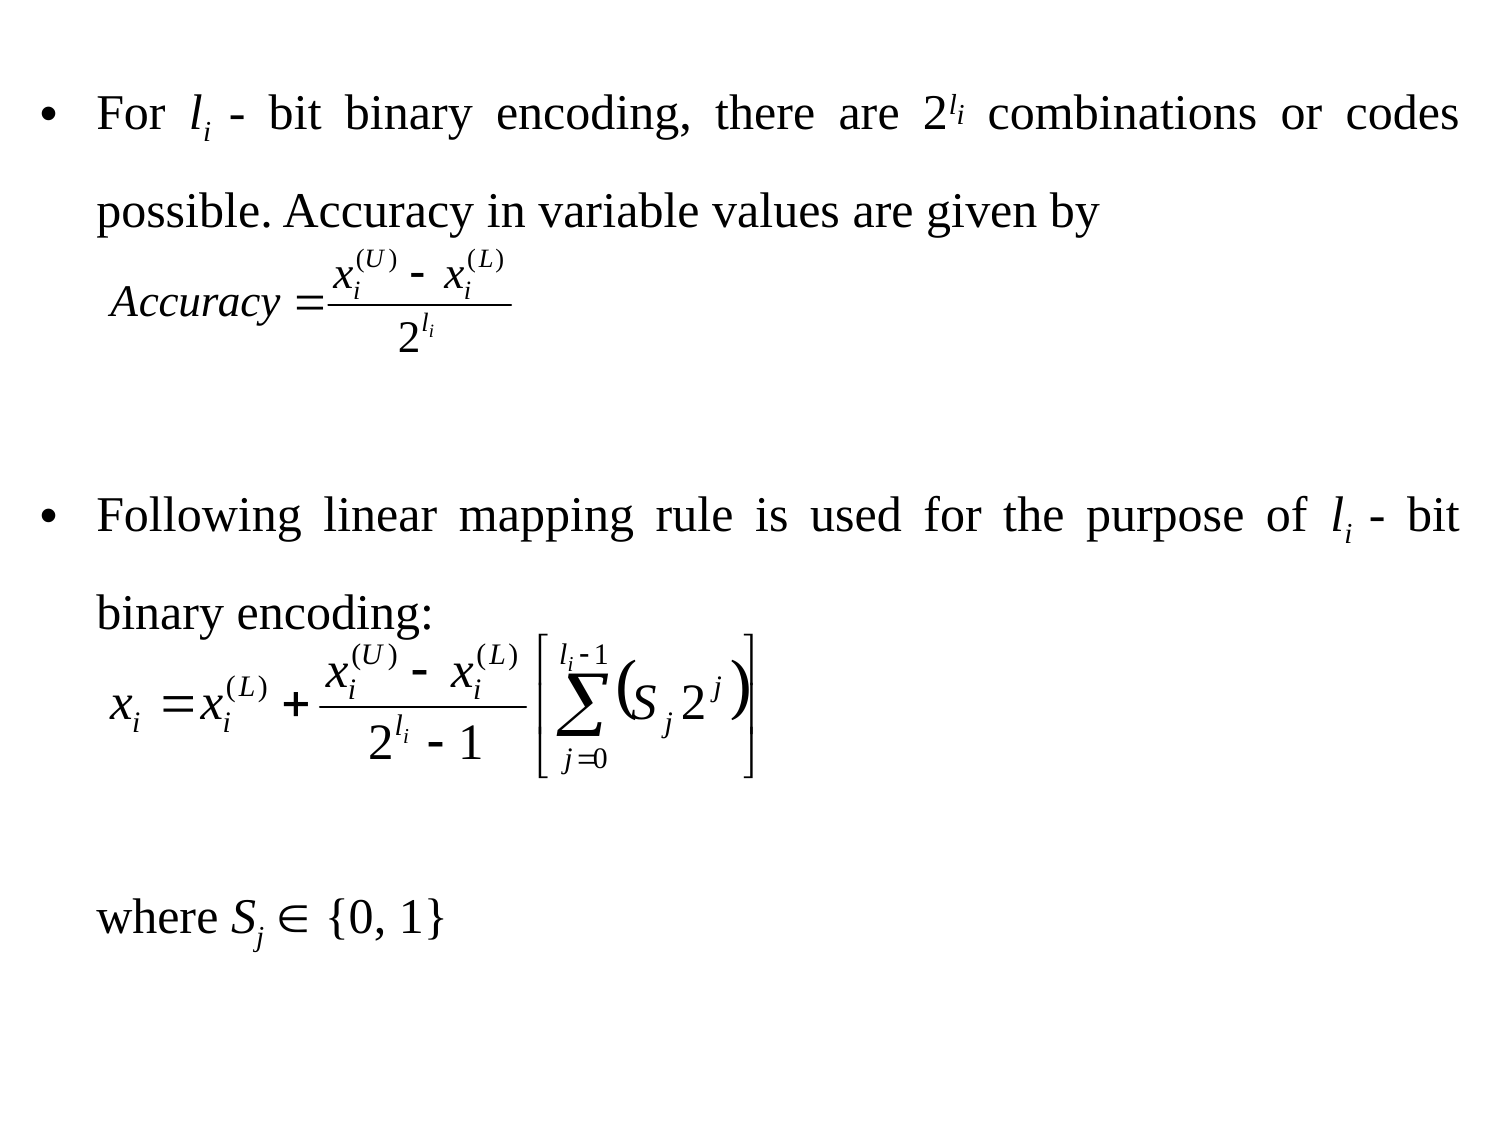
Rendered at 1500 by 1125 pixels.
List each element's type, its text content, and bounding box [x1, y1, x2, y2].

list For li - bit binary encoding, there are 2li combinations or codes possible. Accuracy in variable values are given by Following linear mapping rule is used for the purpose of li - bit binary encoding: where Sj  {0, 1} [24, 37, 1475, 988]
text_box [99, 625, 772, 788]
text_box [99, 237, 519, 363]
